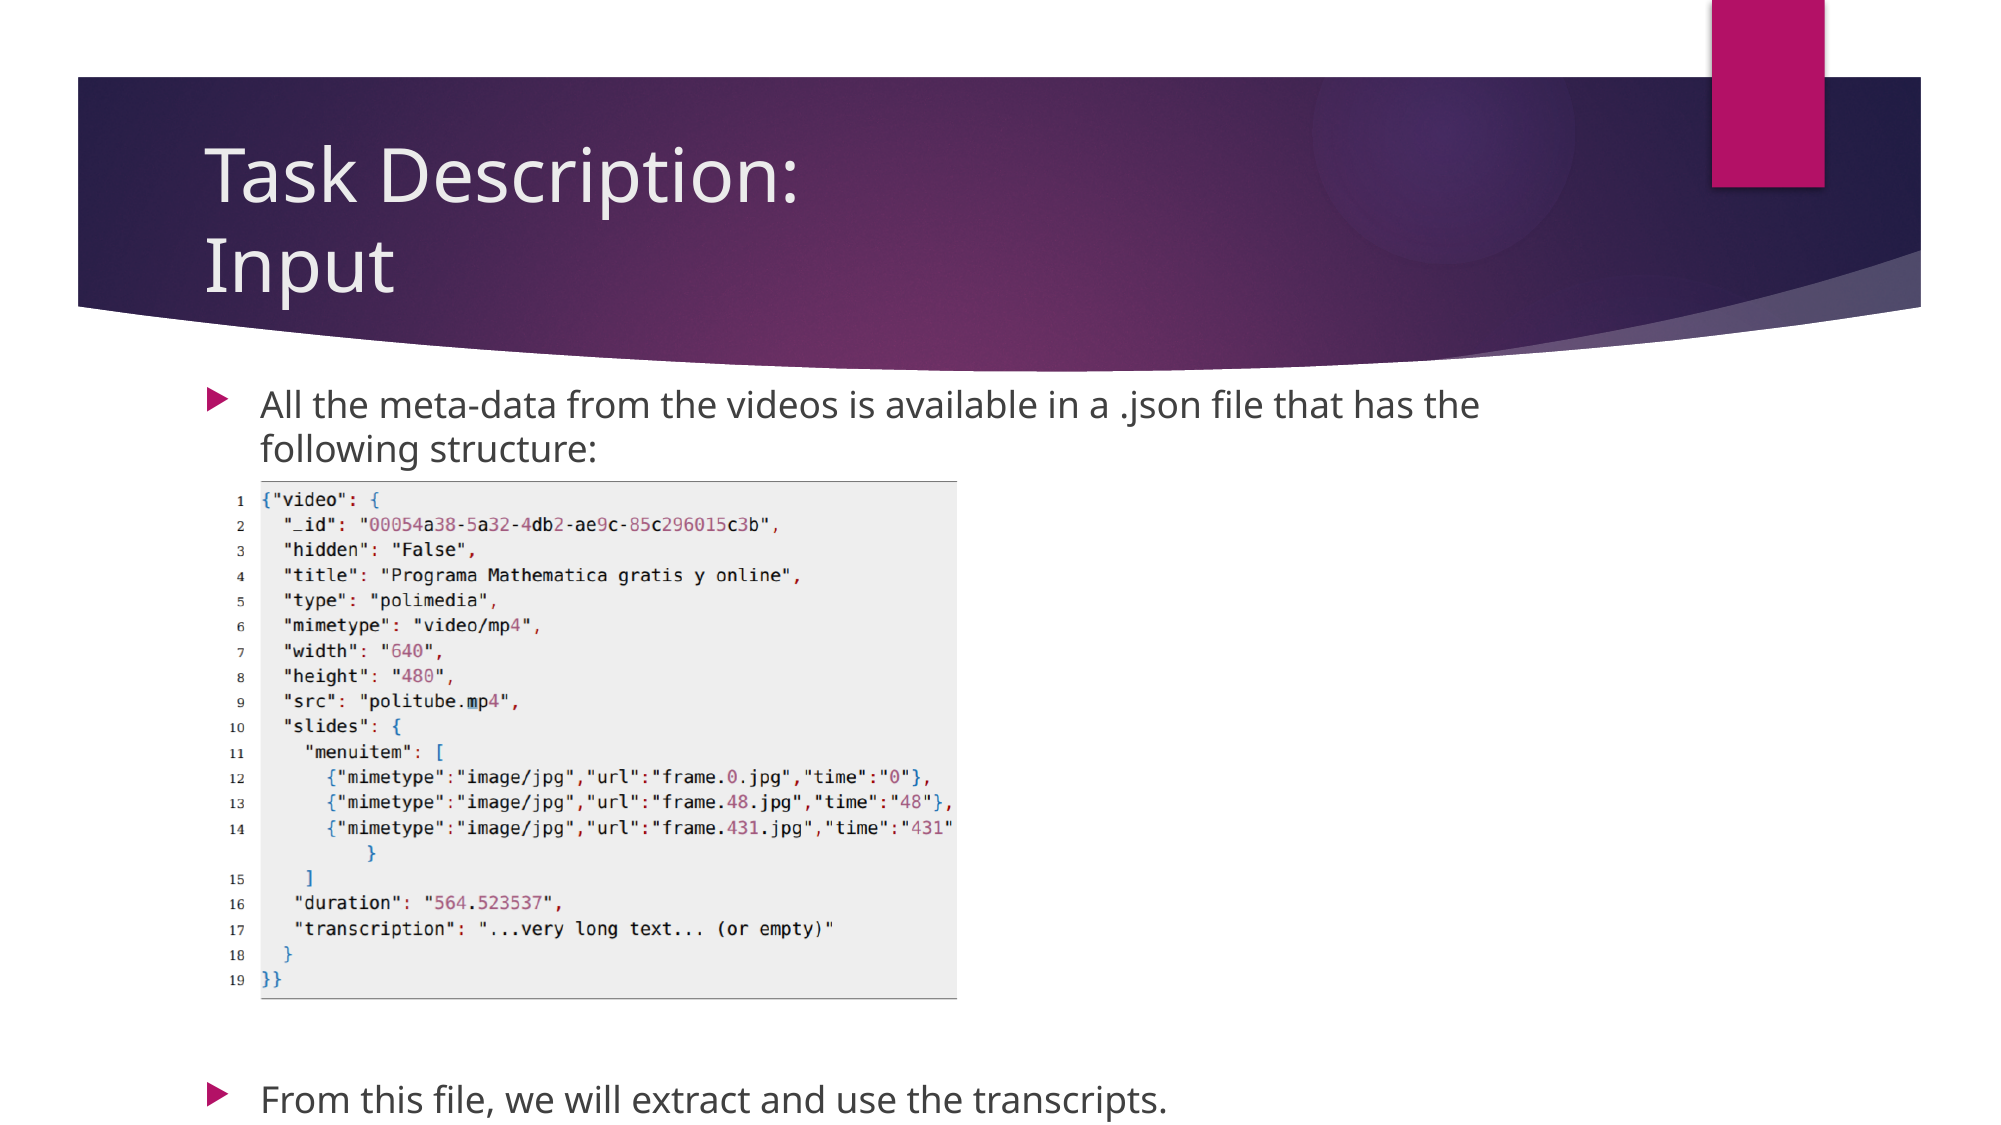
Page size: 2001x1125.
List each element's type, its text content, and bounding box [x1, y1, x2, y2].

list All the meta-data from the videos is available in a .json file that has the following structure: From this file, we will extract and use the transcripts. [189, 308, 1638, 1125]
picture [225, 475, 970, 1006]
title Task Description: Input [189, 159, 1627, 276]
